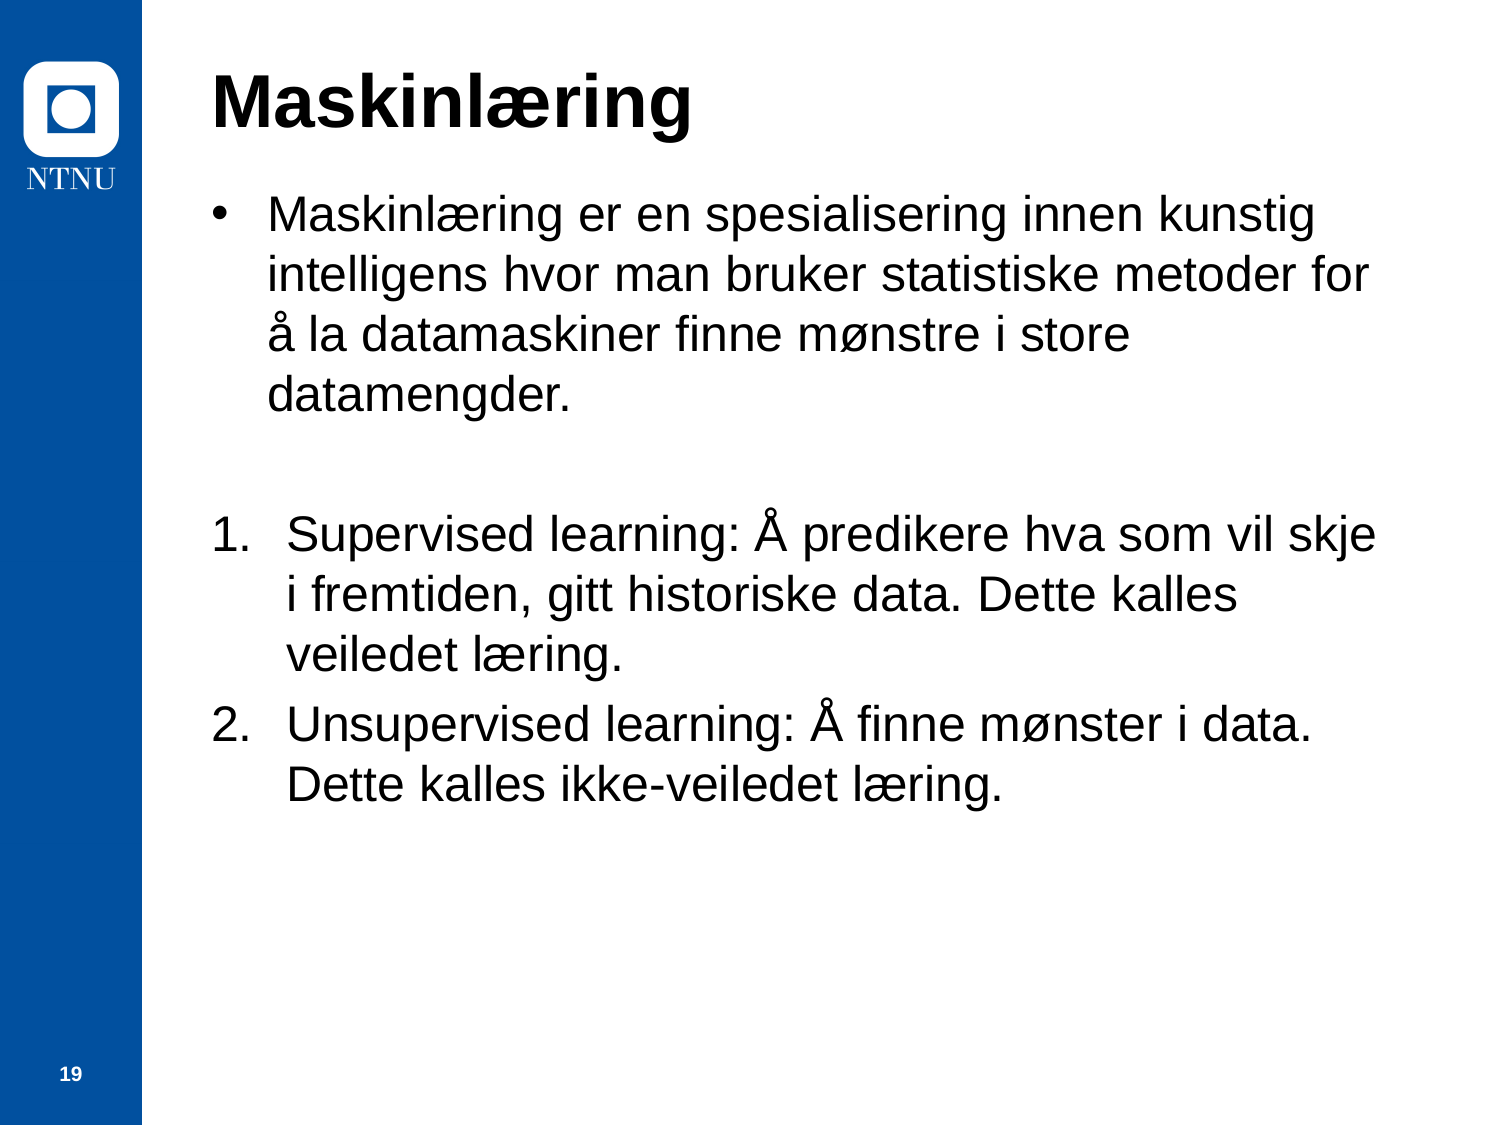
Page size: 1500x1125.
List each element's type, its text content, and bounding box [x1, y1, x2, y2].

title Maskinlæring [195, 45, 1412, 152]
picture [0, 0, 142, 1125]
list Maskinlæring er en spesialisering innen kunstig intelligens hvor man bruker statistiske metoder for å la datamaskiner finne mønstre i store datamengder. Supervised learning: Å predikere hva som vil skje i fremtiden, gitt historiske data. Dette kalles veiledet læring. Unsupervised learning: Å finne mønster i data. Dette kalles ikke-veiledet læring. [195, 174, 1412, 1054]
